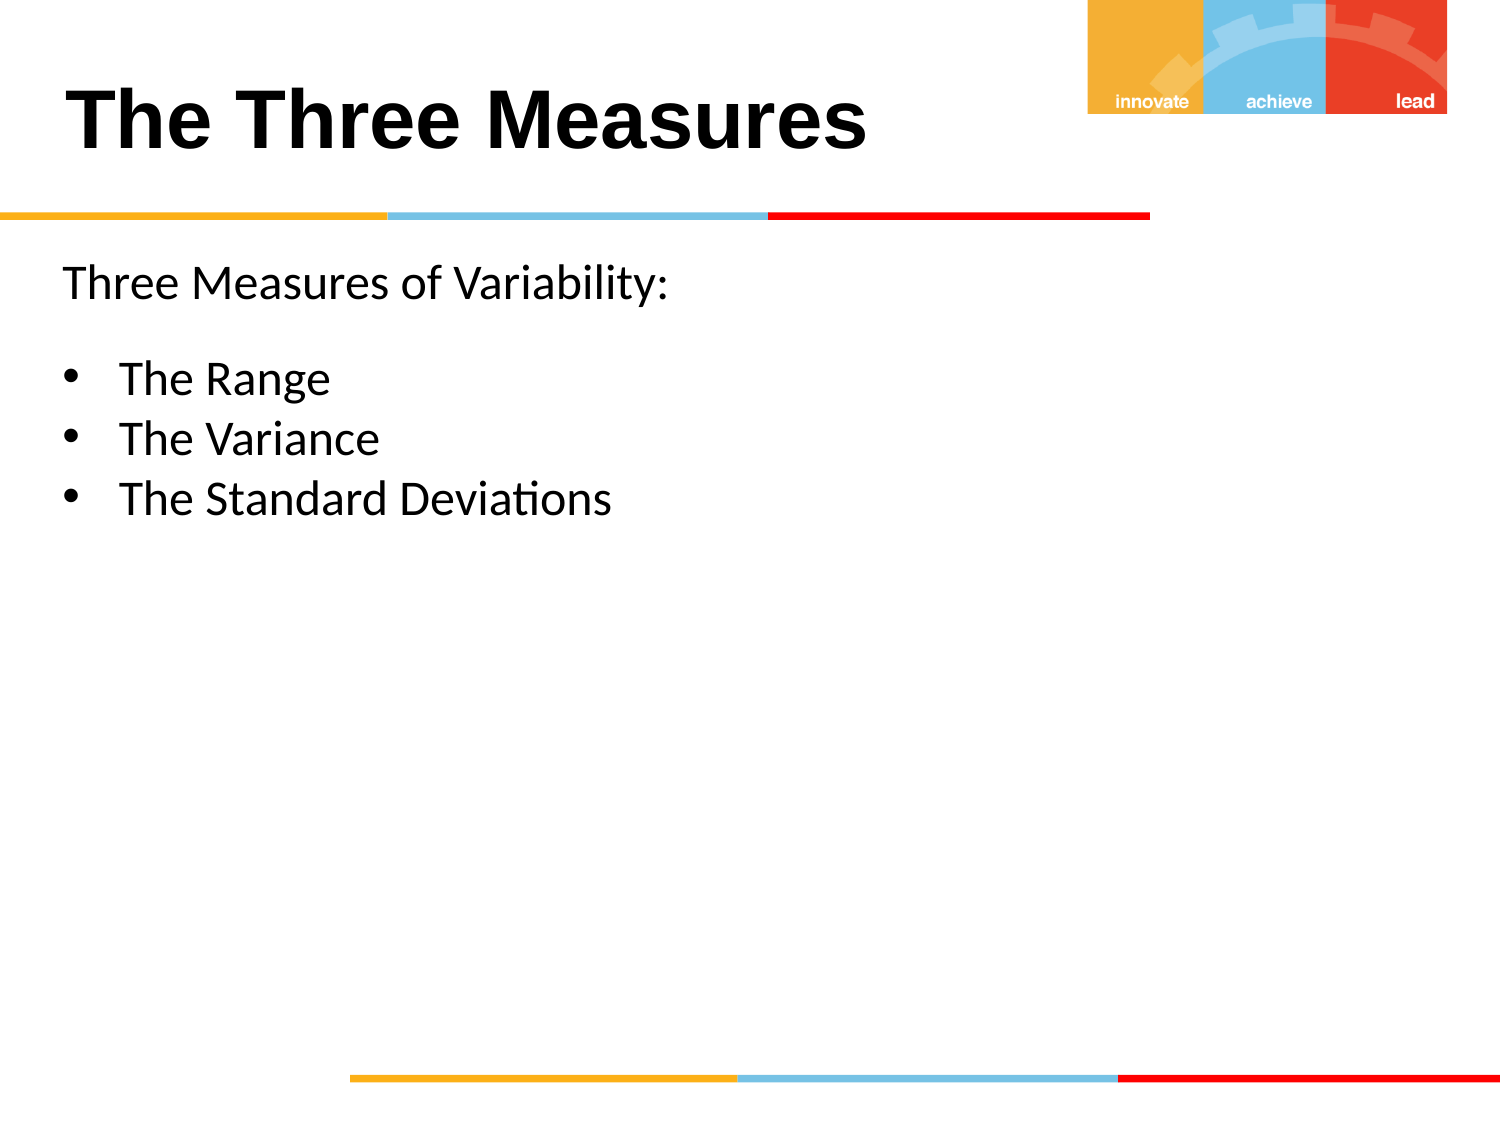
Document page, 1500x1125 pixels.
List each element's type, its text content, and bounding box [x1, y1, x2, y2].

title The Three Measures [64, 45, 1069, 185]
picture [1087, 0, 1448, 114]
list Three Measures of Variability: The Range The Variance The Standard Deviations [62, 249, 1067, 588]
